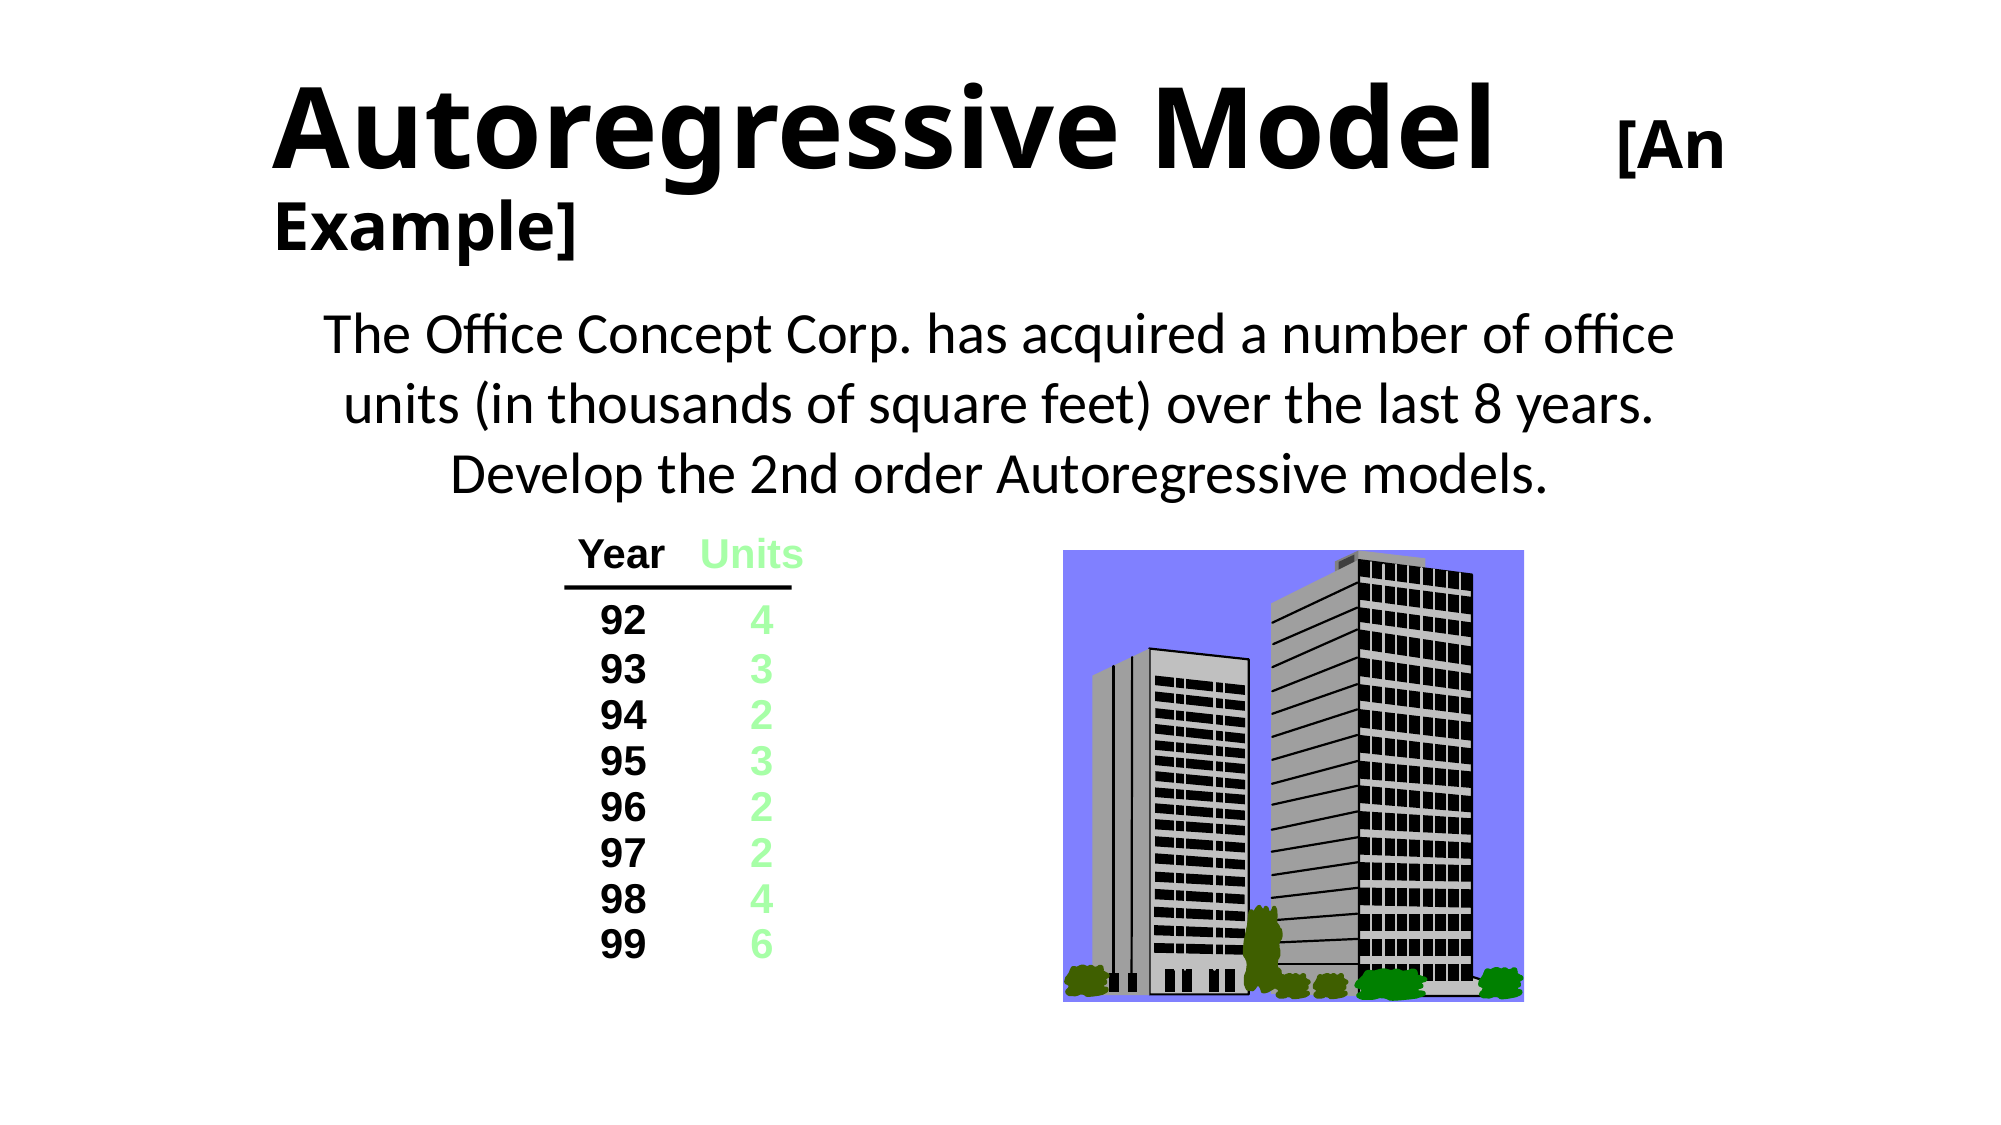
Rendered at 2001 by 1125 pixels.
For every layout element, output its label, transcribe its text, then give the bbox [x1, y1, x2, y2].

title Autoregressive Model [An Example] [137, 59, 1863, 278]
text_box The Office Concept Corp. has acquired a number of office units (in thousands of square feet) over the last 8 years. Develop the 2nd order Autoregressive models. [250, 287, 1750, 513]
text_box Year Units 92 4 93 3 94 2 95 3 96 2 97 2 98 4 99 6 [562, 525, 925, 972]
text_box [1062, 549, 1540, 1017]
